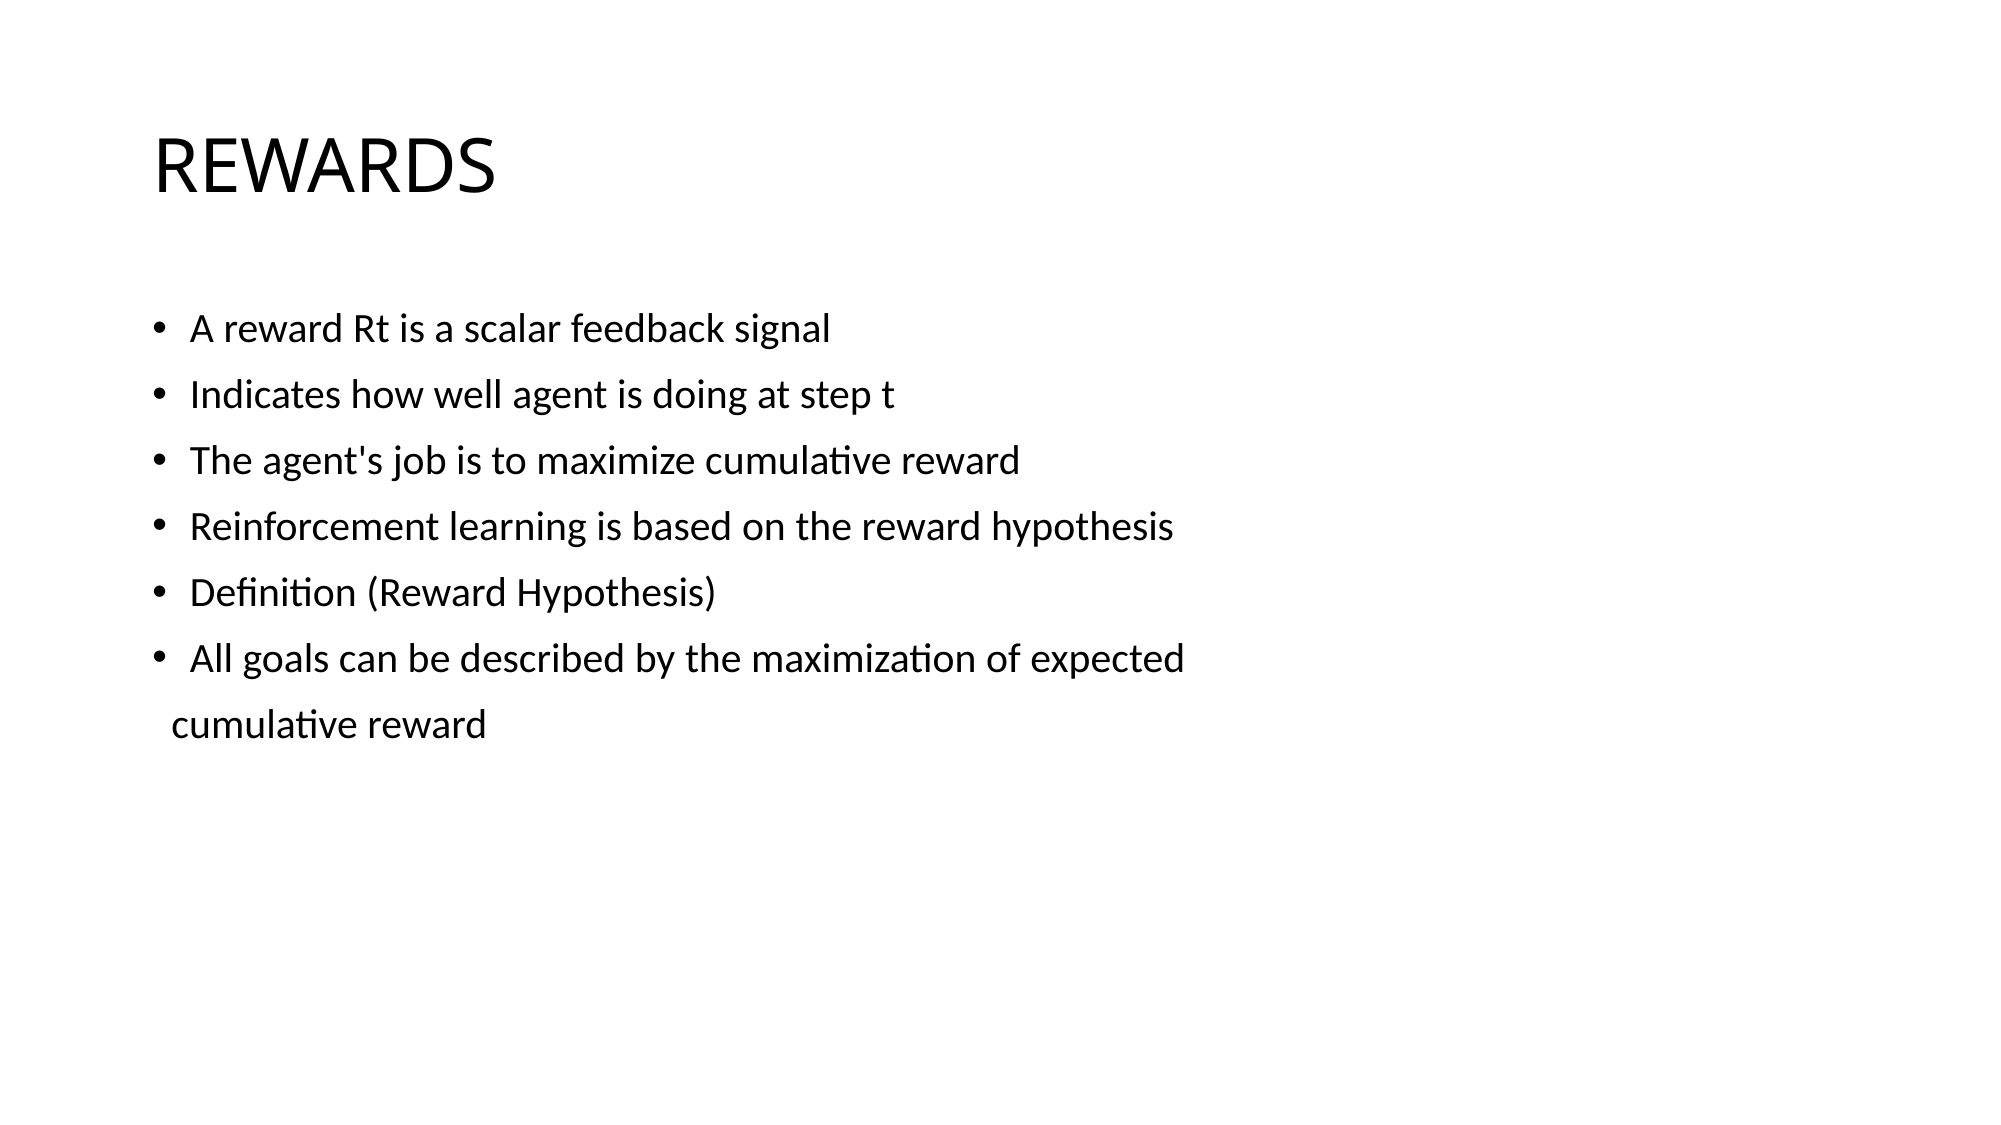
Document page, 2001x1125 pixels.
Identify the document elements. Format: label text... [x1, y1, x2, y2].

title REWARDS [137, 59, 1863, 278]
list A reward Rt is a scalar feedback signal Indicates how well agent is doing at step t The agent's job is to maximize cumulative reward Reinforcement learning is based on the reward hypothesis Definition (Reward Hypothesis) All goals can be described by the maximization of expected cumulative reward [137, 299, 1863, 1014]
